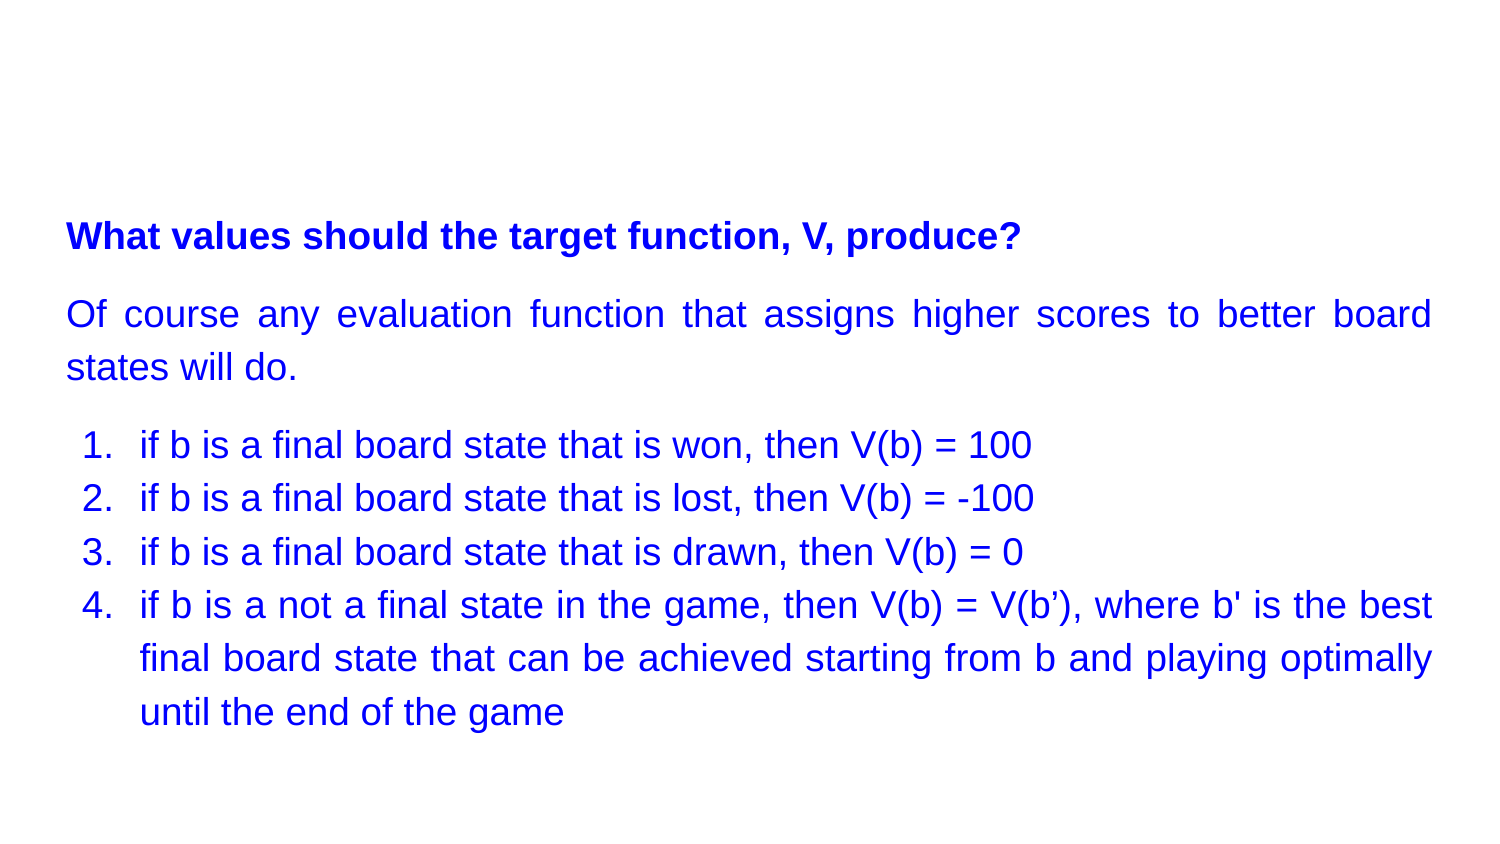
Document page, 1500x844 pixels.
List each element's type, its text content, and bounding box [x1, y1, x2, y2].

list What values should the target function, V, produce? Of course any evaluation function that assigns higher scores to better board states will do. if b is a final board state that is won, then V(b) = 100 if b is a final board state that is lost, then V(b) = -100 if b is a final board state that is drawn, then V(b) = 0 if b is a not a final state in the game, then V(b) = V(b’), where b' is the best final board state that can be achieved starting from b and playing optimally until the end of the game [51, 189, 1449, 750]
